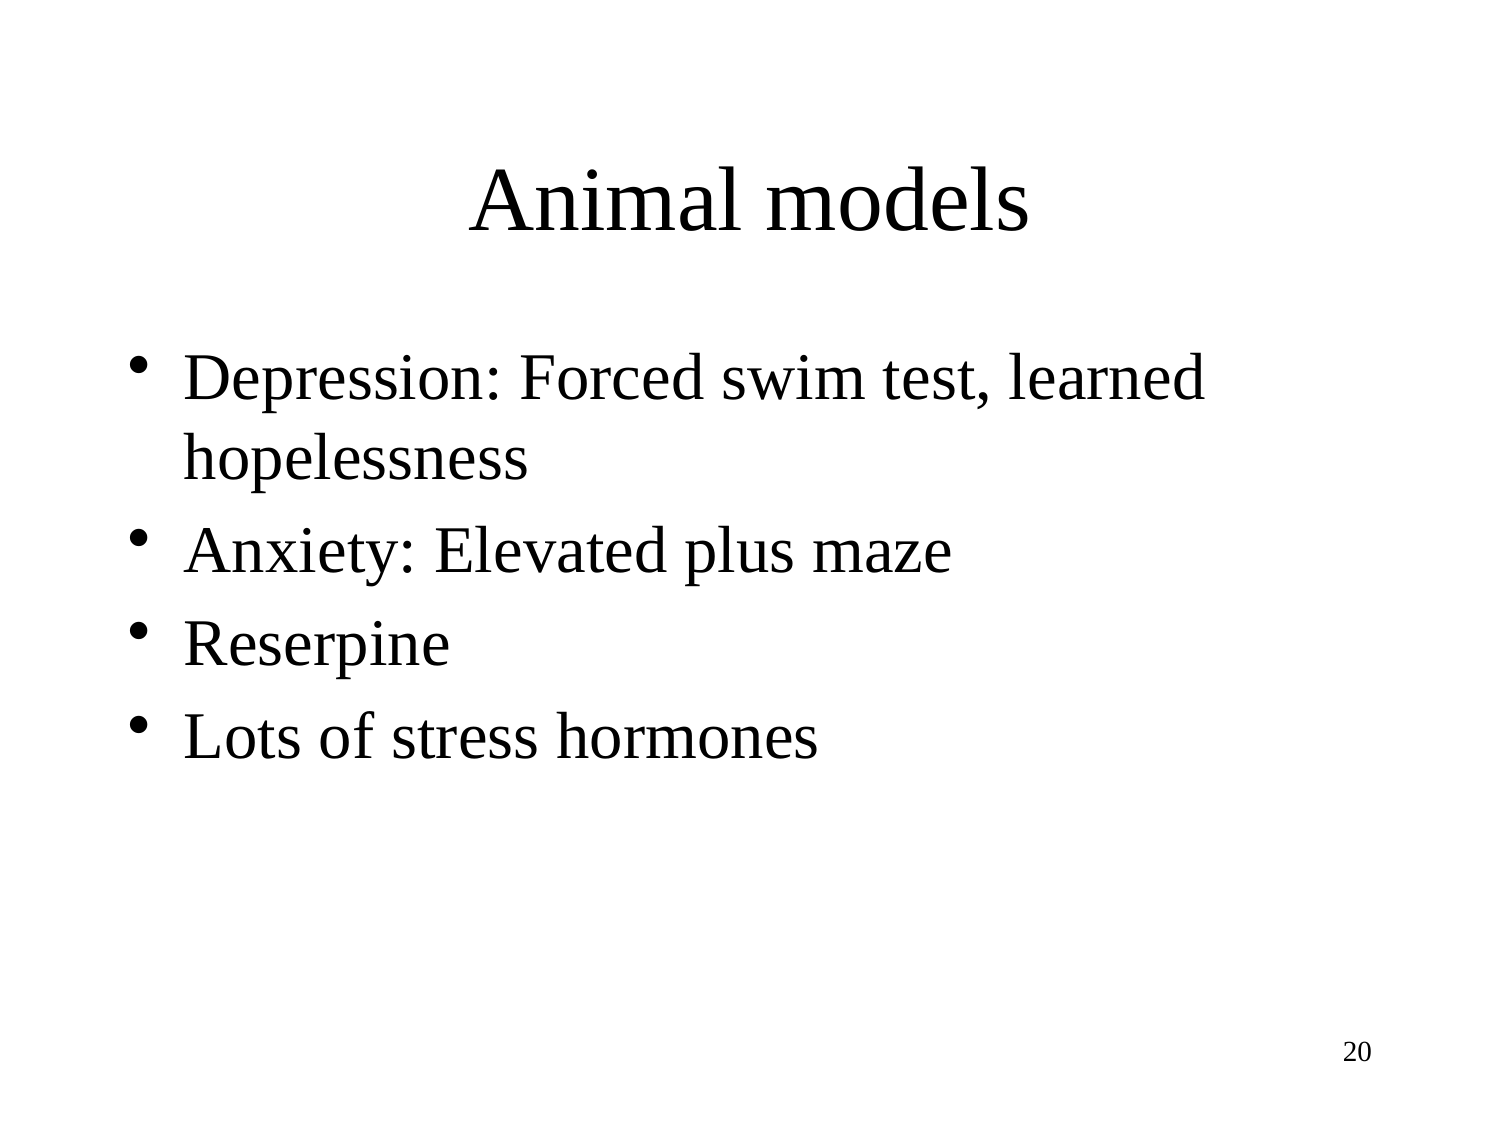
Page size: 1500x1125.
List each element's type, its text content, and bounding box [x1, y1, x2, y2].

slide_number 20 [1074, 1024, 1388, 1101]
title Animal models [112, 99, 1388, 288]
list Depression: Forced swim test, learned hopelessness Anxiety: Elevated plus maze Reserpine Lots of stress hormones [112, 324, 1388, 1001]
